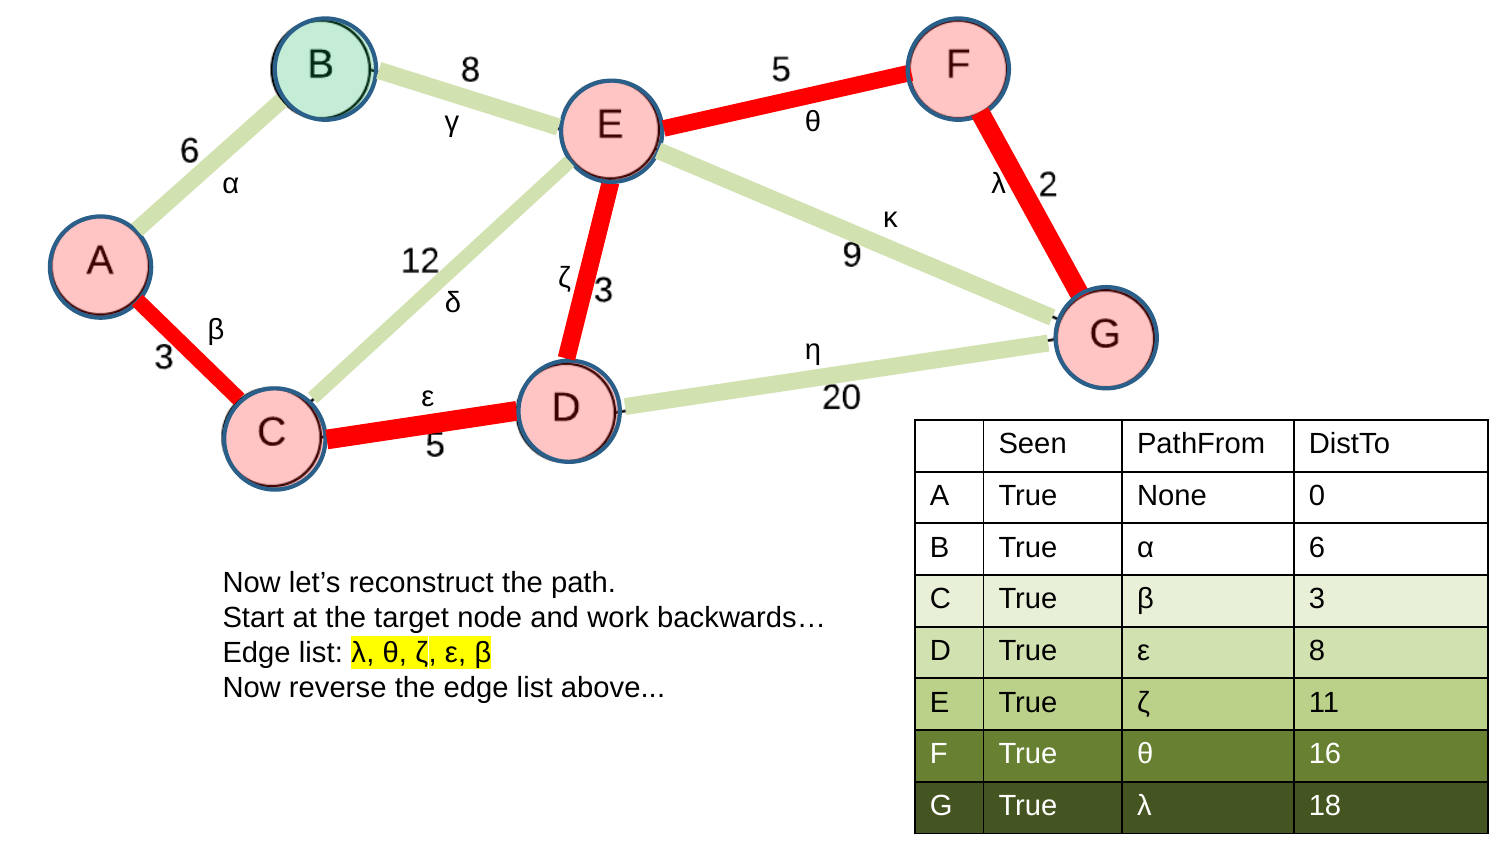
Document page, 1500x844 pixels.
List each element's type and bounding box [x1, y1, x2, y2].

table_cell [1295, 731, 1487, 781]
text_box [207, 555, 843, 844]
table_cell [916, 576, 983, 626]
table_cell [984, 731, 1121, 781]
table_cell [1295, 524, 1487, 574]
table_cell [1123, 783, 1293, 833]
table_cell [984, 783, 1121, 833]
table_cell [1295, 783, 1487, 833]
table_cell [916, 679, 983, 729]
table_cell [1123, 628, 1293, 677]
table_cell [1295, 576, 1487, 626]
table_header [1295, 421, 1487, 471]
table_cell [984, 524, 1121, 574]
table_cell [1295, 473, 1487, 522]
table_cell [1123, 679, 1293, 729]
table_header [1190, 421, 1293, 471]
table_cell [984, 679, 1121, 729]
table_cell [916, 783, 983, 833]
table_cell [916, 628, 983, 677]
table_cell [916, 524, 983, 574]
table_cell [1123, 731, 1293, 781]
table_cell [1295, 628, 1487, 677]
table_cell [1295, 679, 1487, 729]
picture [11, 0, 1190, 522]
table_cell [984, 628, 1121, 677]
table_cell [1123, 576, 1293, 626]
table_cell [916, 731, 983, 781]
table_cell [984, 576, 1121, 626]
table_cell [1190, 473, 1293, 522]
table_cell [1123, 524, 1293, 574]
